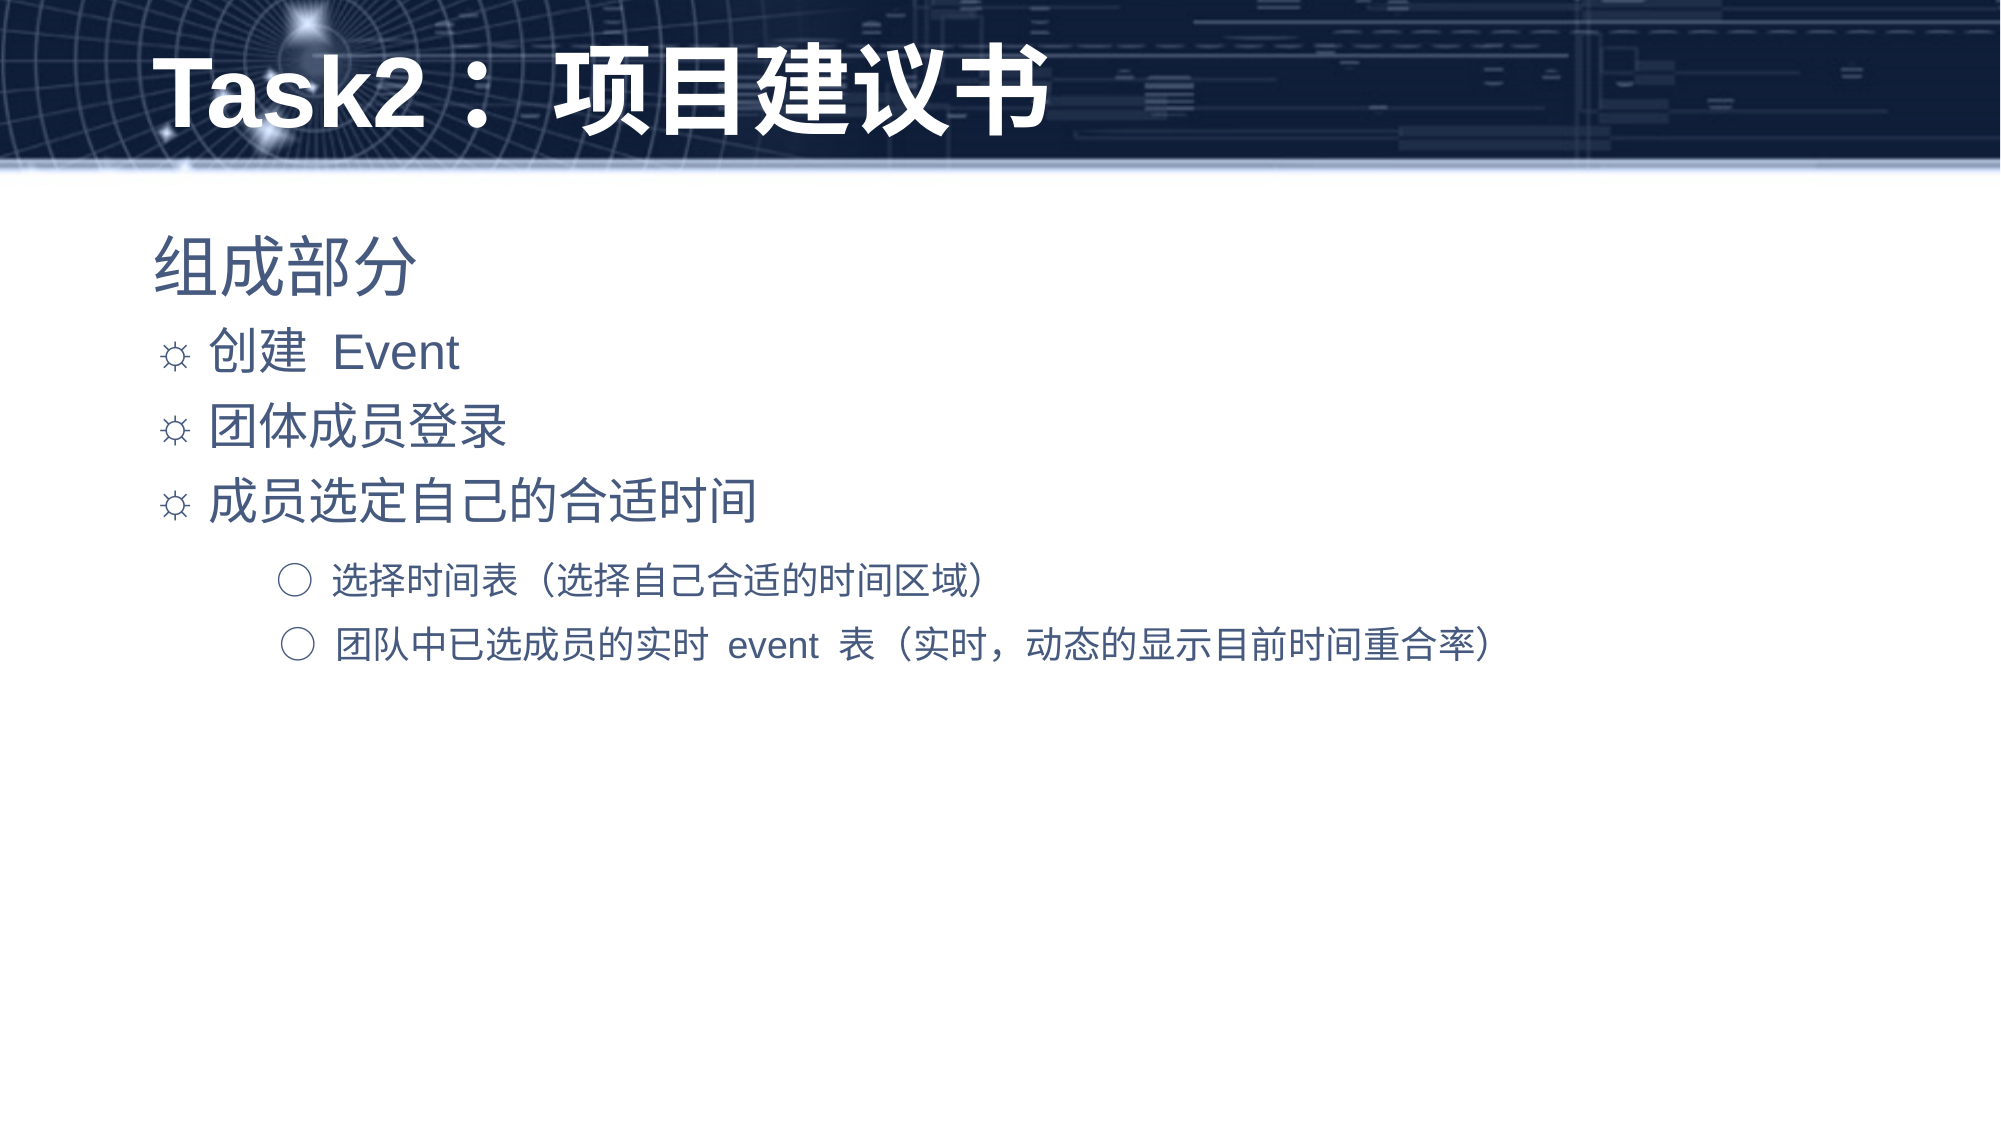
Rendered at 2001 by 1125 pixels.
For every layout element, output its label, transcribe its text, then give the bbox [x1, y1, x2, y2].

title Task2：项目建议书 [137, 29, 1863, 160]
list 组成部分 创建 Event 团体成员登录 成员选定自己的合适时间 ○ 选择时间表（选择自己合适的时间区域） ○ 团队中已选成员的实时 event 表（实时，动态的显示目前时间重合率） [137, 226, 1863, 1014]
picture [0, 0, 2001, 1125]
